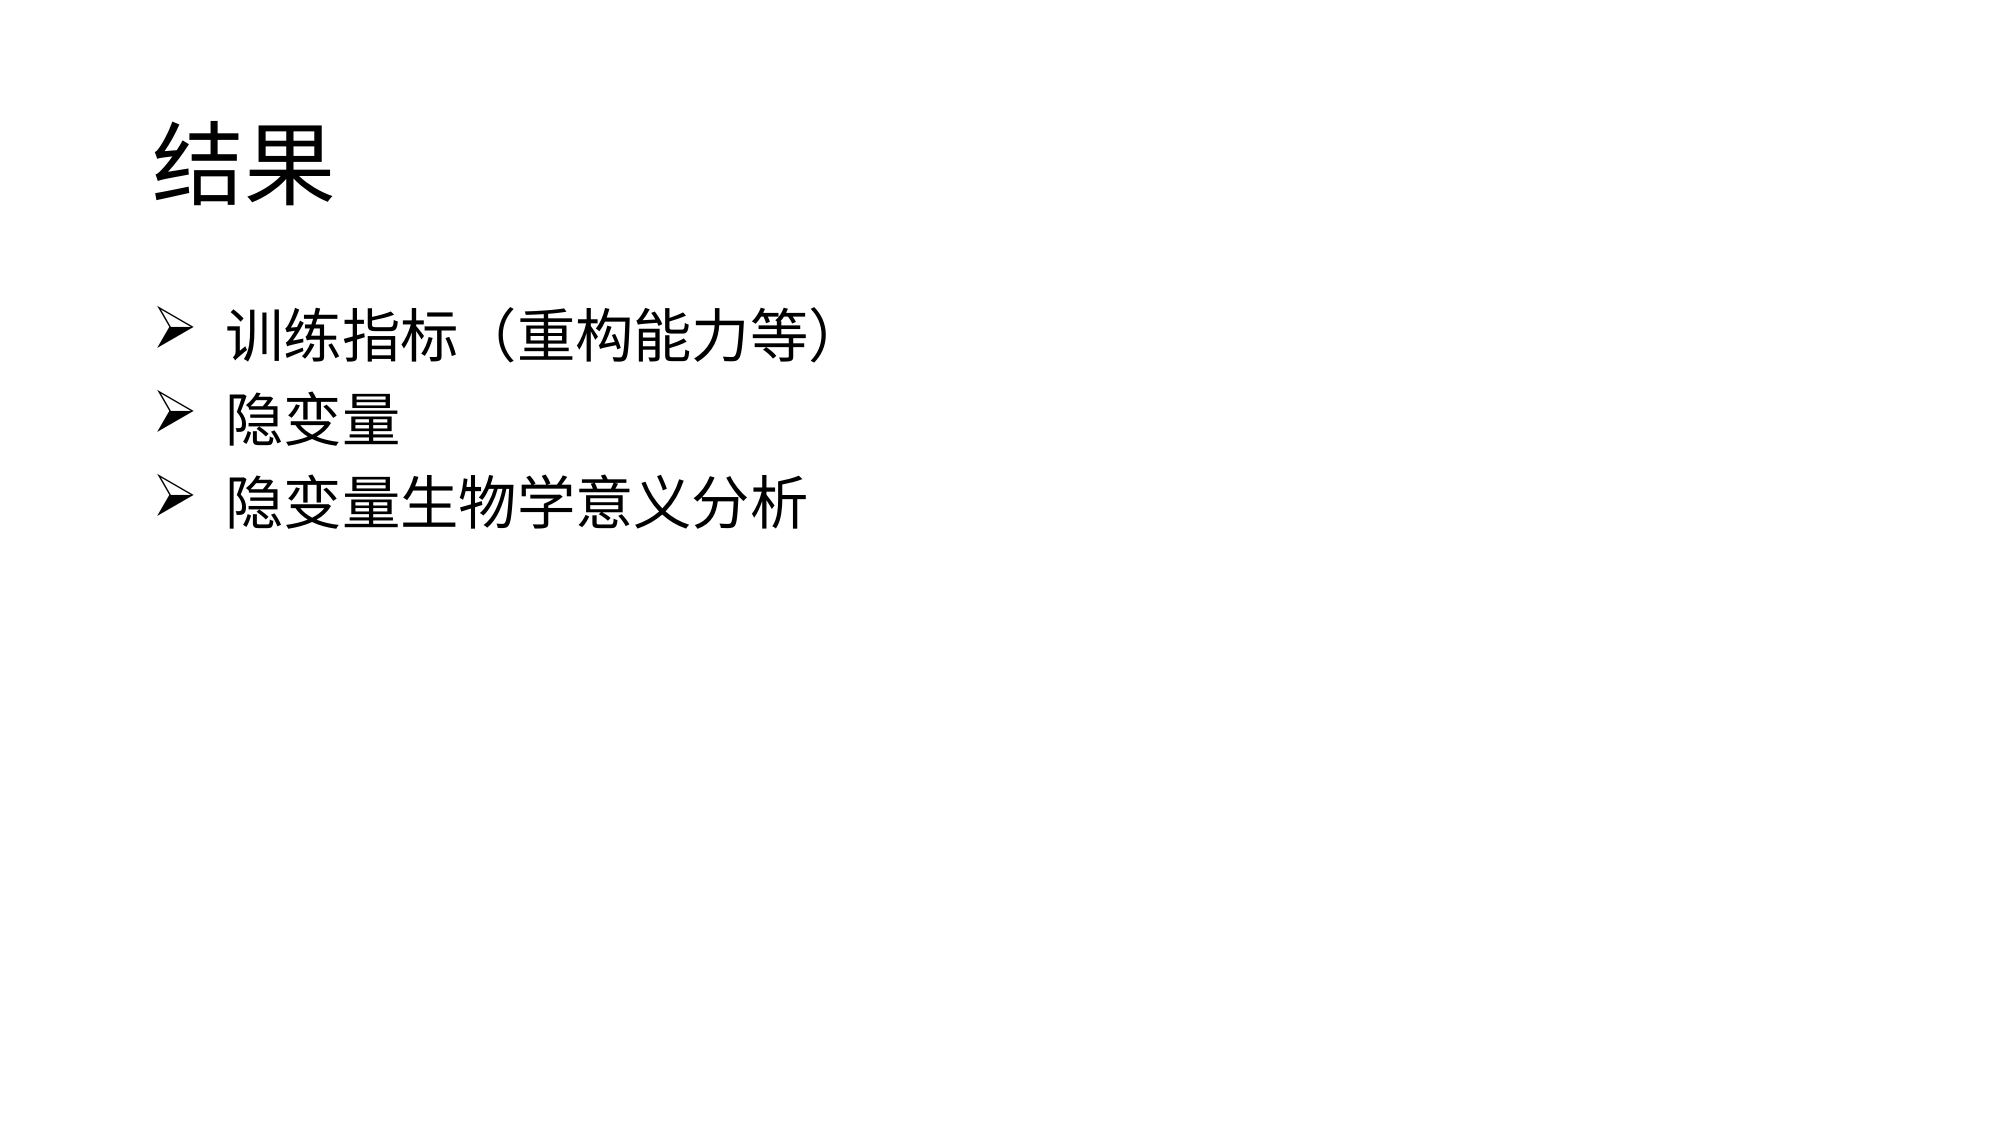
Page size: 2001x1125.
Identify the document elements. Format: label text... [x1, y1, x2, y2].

list 训练指标（重构能力等） 隐变量 隐变量生物学意义分析 [137, 299, 1863, 1014]
title 结果 [137, 59, 1863, 278]
